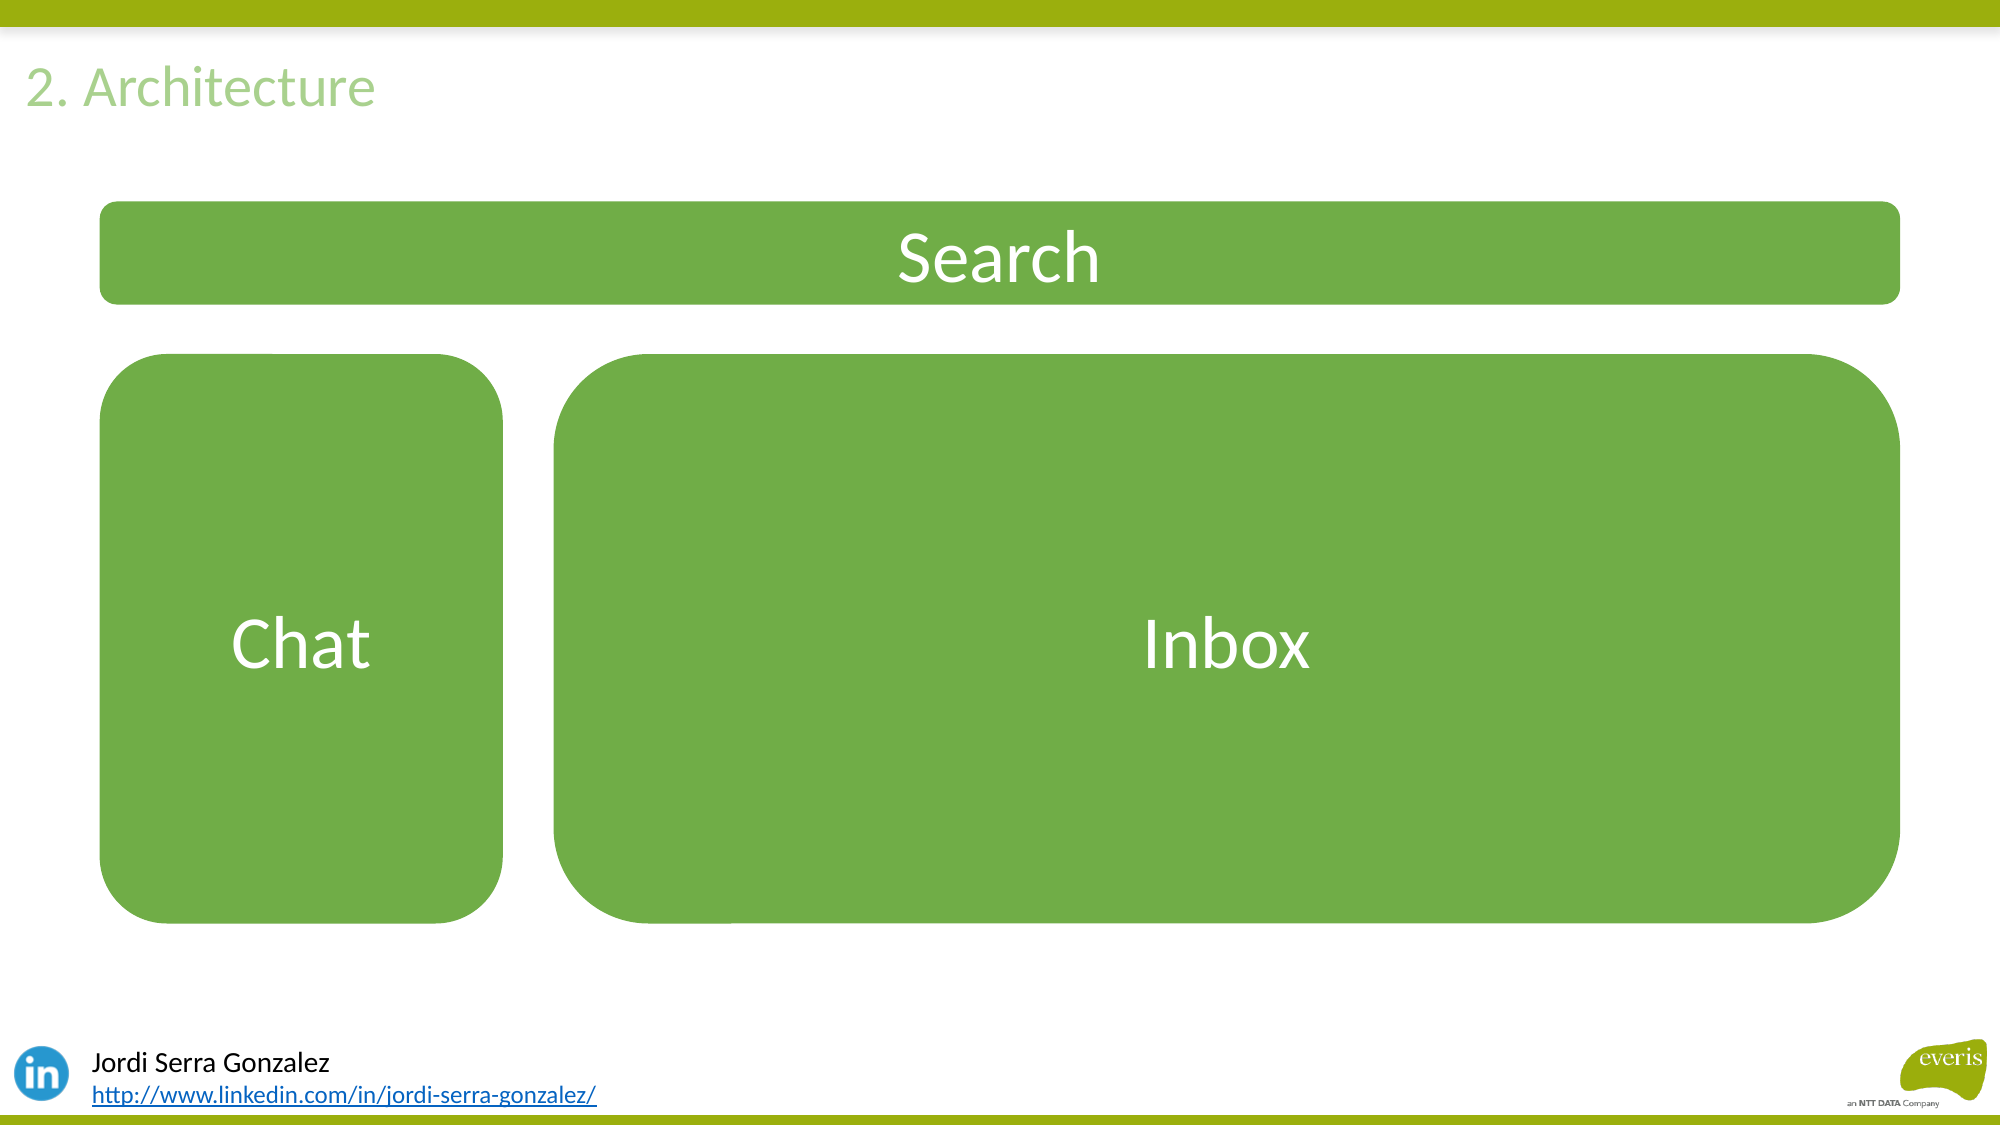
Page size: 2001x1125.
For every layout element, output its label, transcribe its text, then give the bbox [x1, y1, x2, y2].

text_box Chat [98, 352, 504, 925]
text_box [0, 0, 2000, 27]
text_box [0, 1036, 2000, 1125]
text_box Inbox [552, 353, 1902, 925]
text_box 2. Architecture [11, 40, 1917, 126]
text_box Search [98, 200, 1902, 306]
